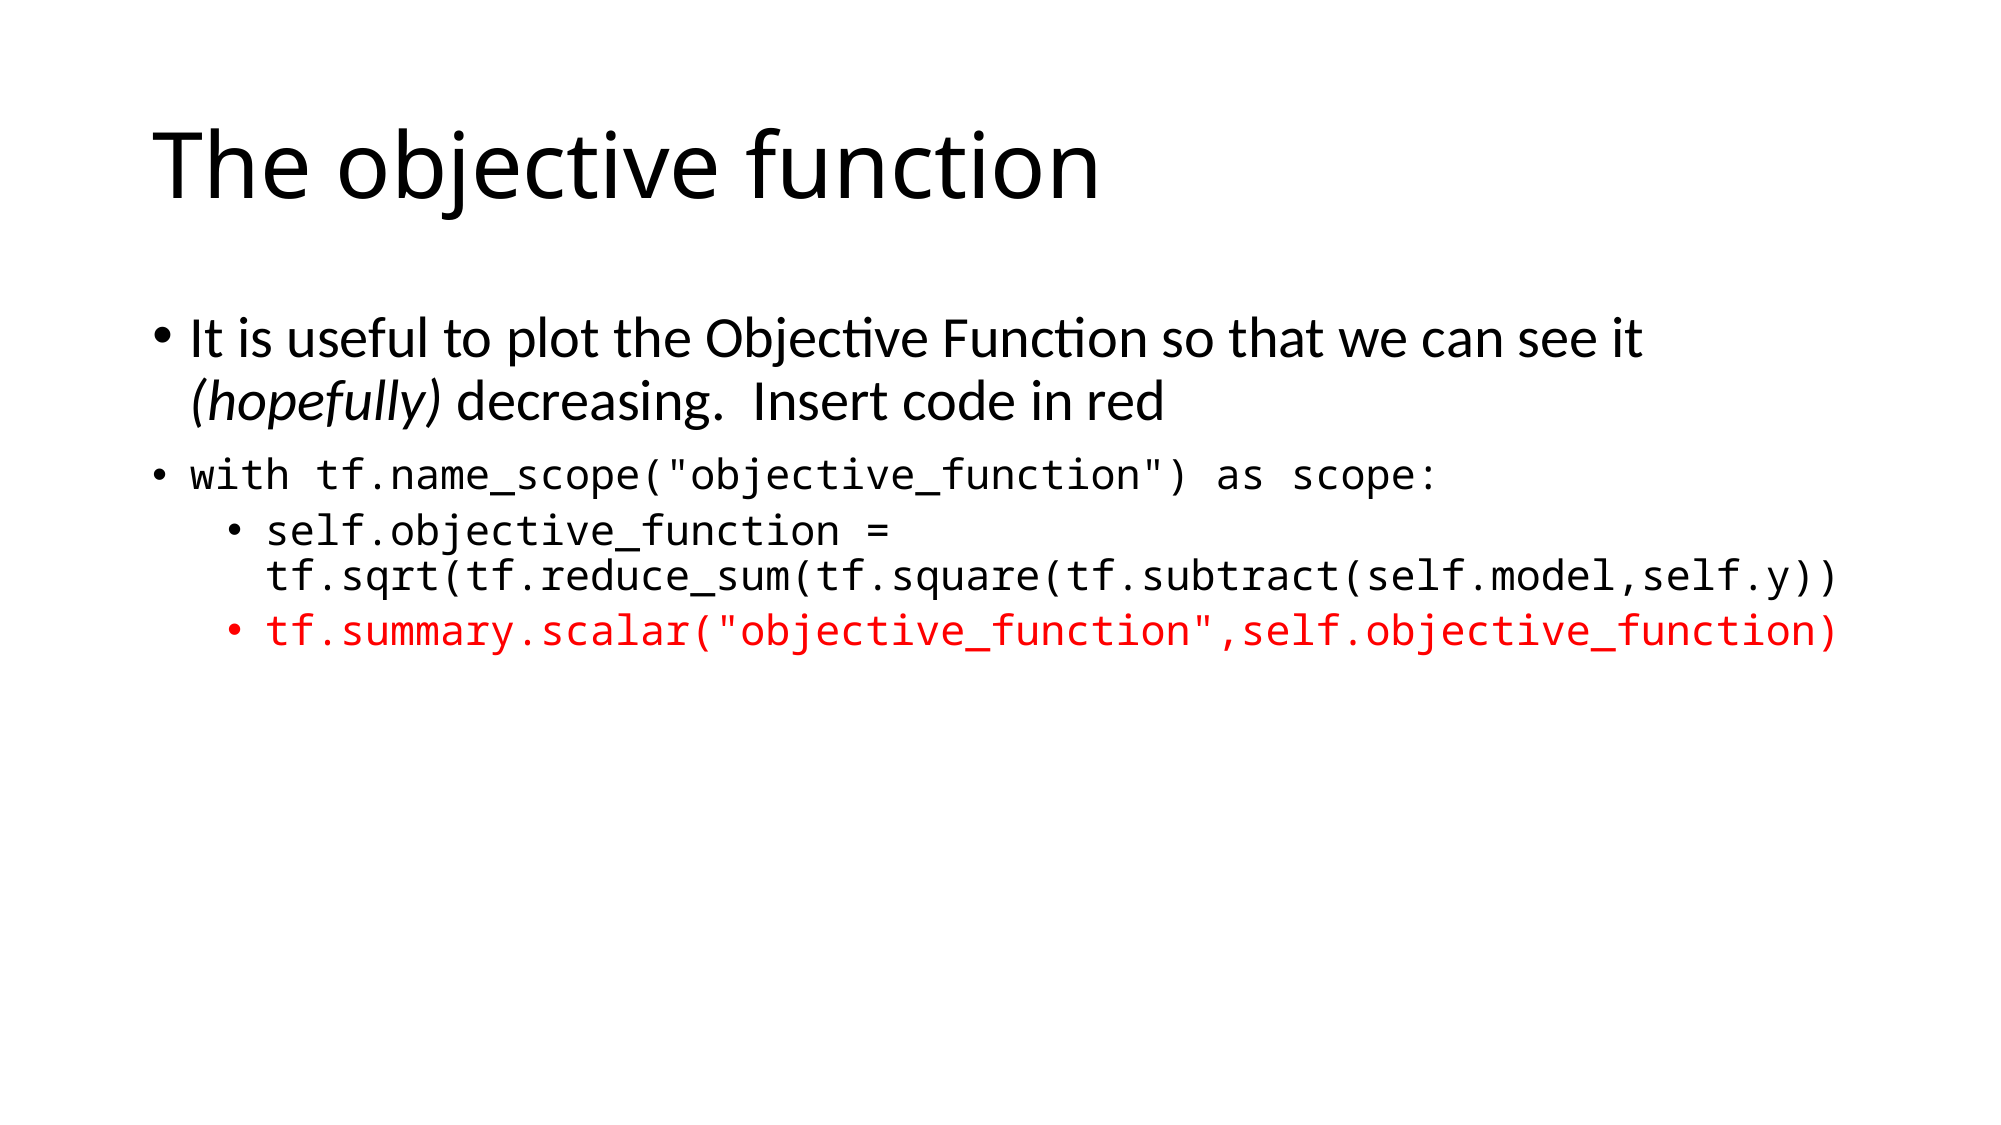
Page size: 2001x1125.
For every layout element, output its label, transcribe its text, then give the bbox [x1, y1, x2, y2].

list It is useful to plot the Objective Function so that we can see it (hopefully) decreasing. Insert code in red with tf.name_scope("objective_function") as scope: self.objective_function = tf.sqrt(tf.reduce_sum(tf.square(tf.subtract(self.model,self.y)) tf.summary.scalar("objective_function",self.objective_function) [137, 299, 1863, 1014]
title The objective function [137, 59, 1863, 278]
